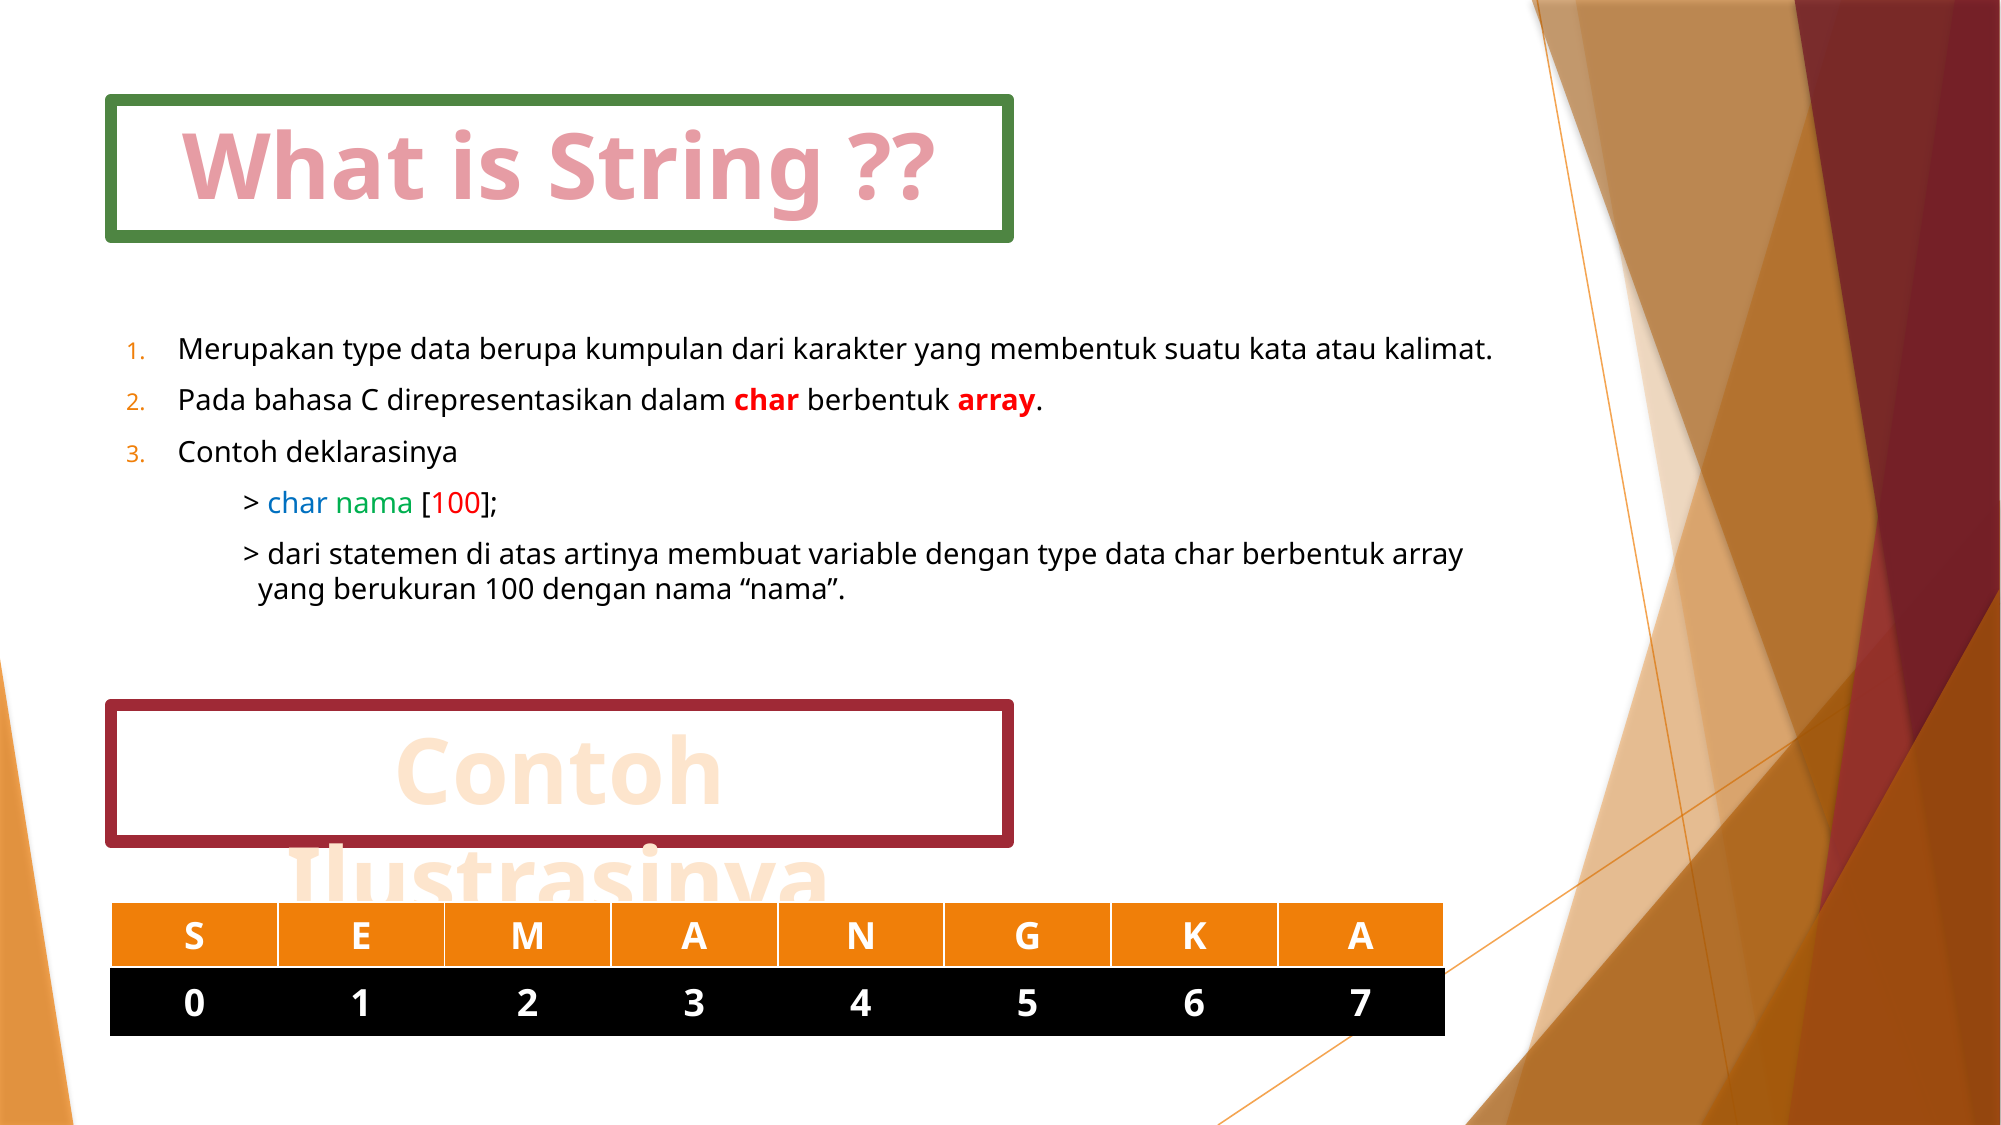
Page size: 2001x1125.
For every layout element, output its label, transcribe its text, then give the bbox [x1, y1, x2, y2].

list Merupakan type data berupa kumpulan dari karakter yang membentuk suatu kata atau kalimat. Pada bahasa C direpresentasikan dalam char berbentuk array. Contoh deklarasinya > char nama [100]; > dari statemen di atas artinya membuat variable dengan type data char berbentuk array yang berukuran 100 dengan nama “nama”. [111, 322, 1522, 645]
title What is String ?? [110, 98, 1010, 238]
table_header G [945, 903, 1110, 966]
table_header N [779, 903, 943, 966]
table_header 5 [944, 970, 1111, 1034]
table_header K [1112, 903, 1277, 966]
table_header 1 [278, 970, 444, 1034]
table_header M [445, 903, 610, 966]
text_box Contoh Ilustrasinya [110, 703, 1010, 843]
table_header 7 [1278, 970, 1443, 1034]
table_header 2 [444, 970, 611, 1034]
table_header 4 [778, 970, 944, 1034]
table_header E [279, 903, 444, 966]
table_header A [1279, 903, 1443, 966]
table_header S [112, 903, 277, 966]
table_header 6 [1111, 970, 1278, 1034]
table_header A [612, 903, 777, 966]
table_header 3 [611, 970, 778, 1034]
table_header 0 [112, 970, 278, 1034]
